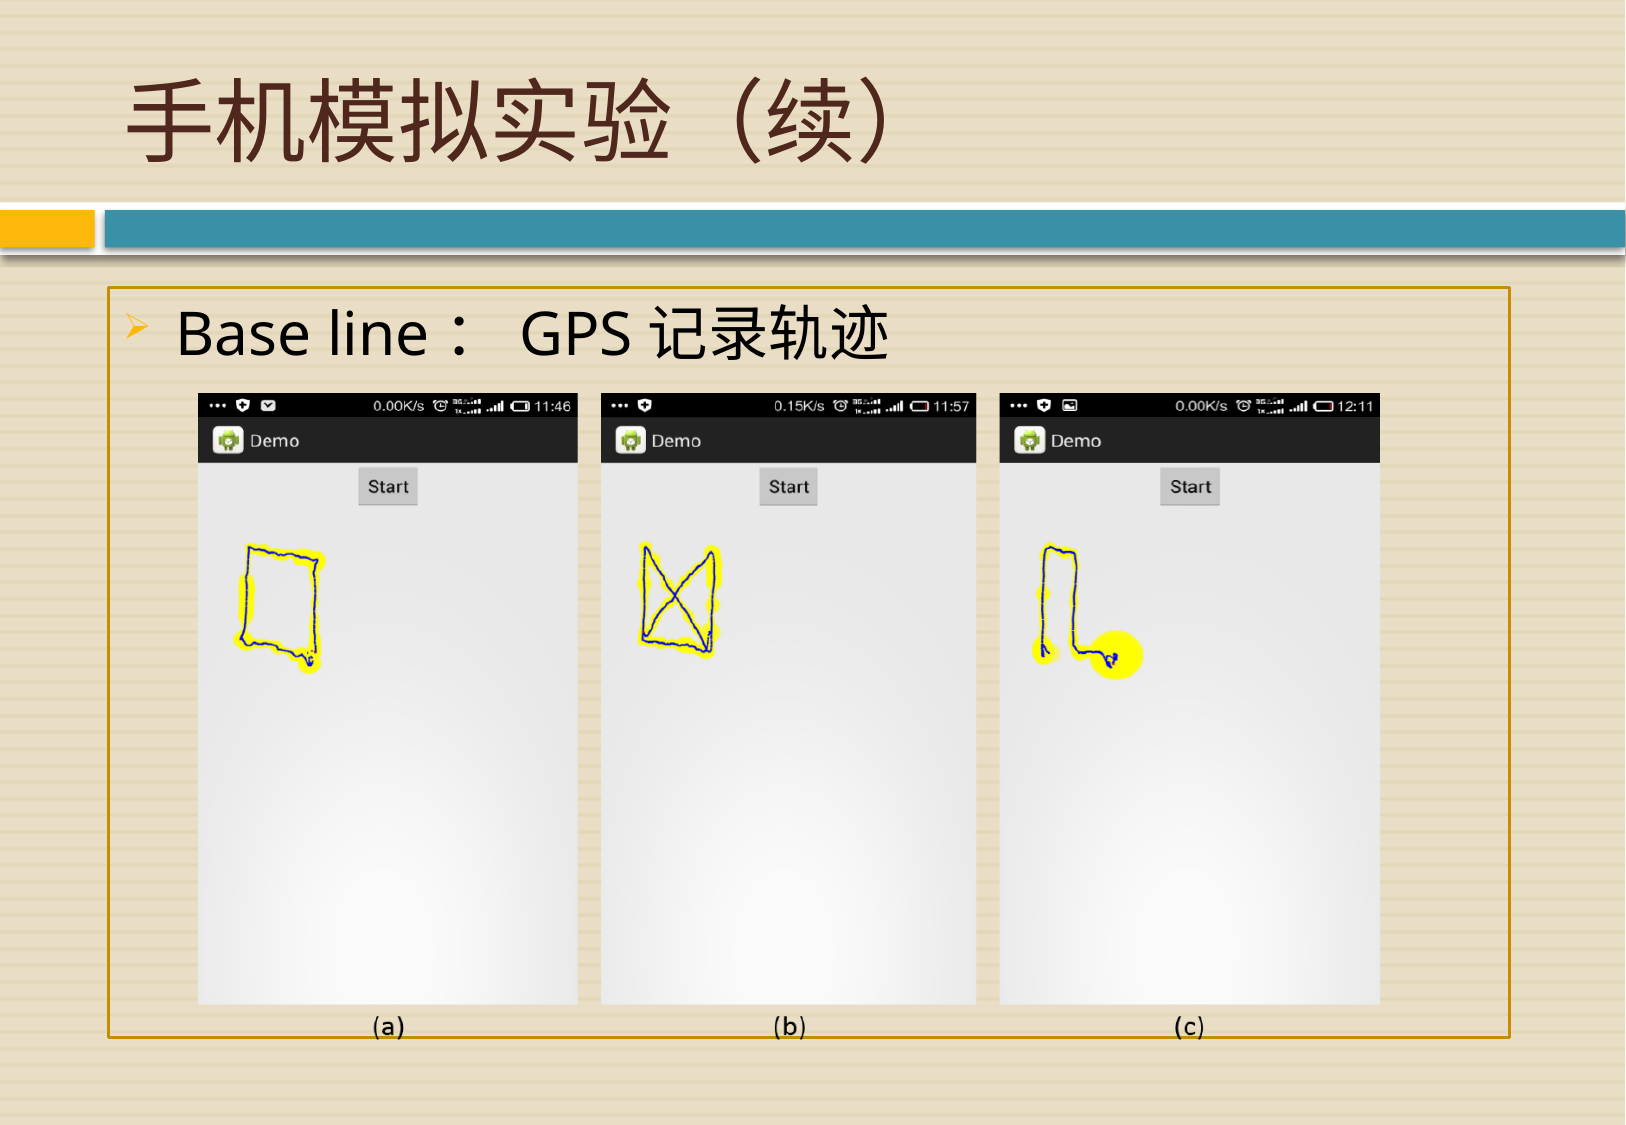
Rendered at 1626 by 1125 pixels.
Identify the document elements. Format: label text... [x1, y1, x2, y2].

picture [197, 392, 1380, 1059]
title 手机模拟实验（续） [108, 37, 1558, 200]
list Base line：GPS记录轨迹 [108, 287, 1510, 1038]
